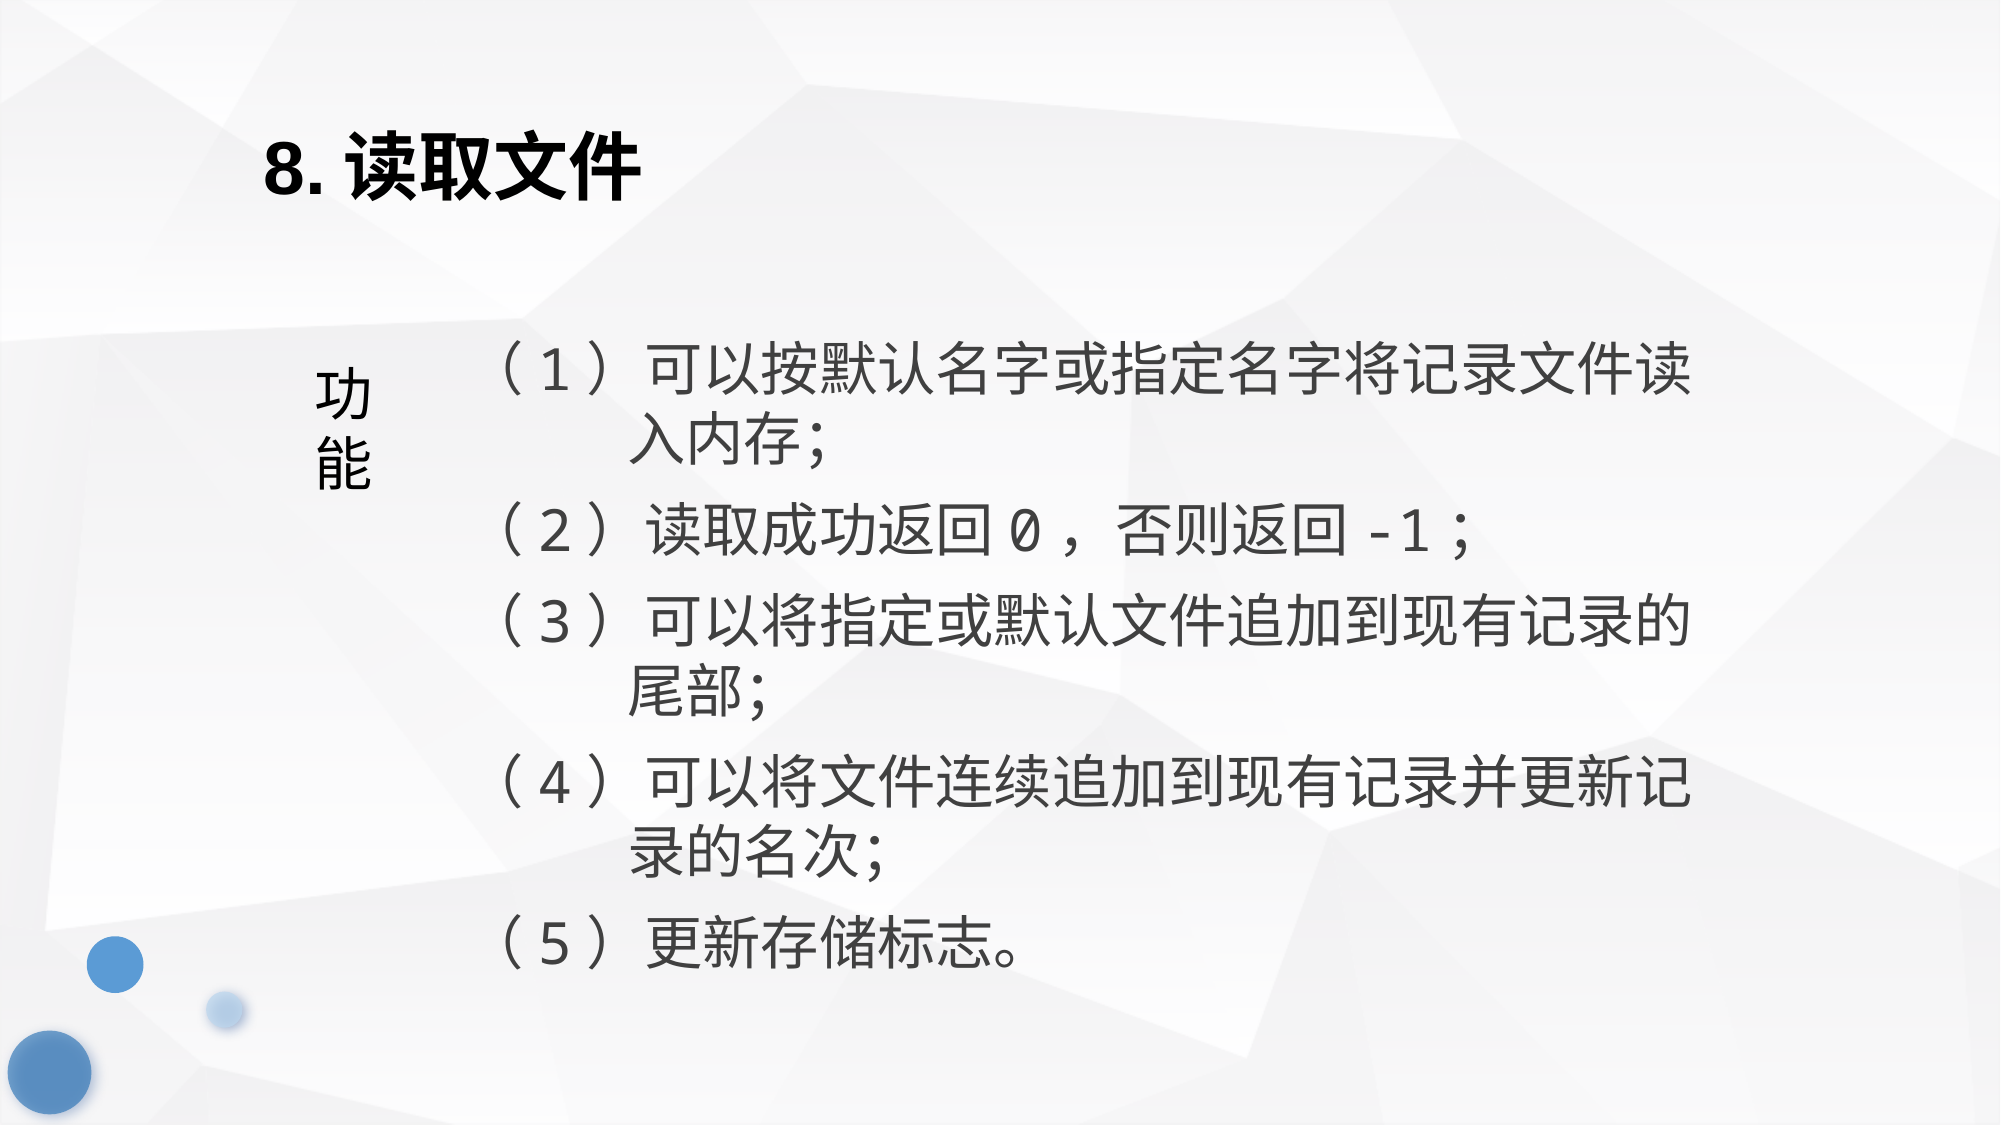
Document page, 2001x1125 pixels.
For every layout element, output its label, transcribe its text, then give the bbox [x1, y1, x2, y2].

list （1）可以按默认名字或指定名字将记录文件读入内存； （2）读取成功返回0，否则返回-1； （3）可以将指定或默认文件追加到现有记录的尾部； （4）可以将文件连续追加到现有记录并更新记录的名次； （5）更新存储标志。 [450, 324, 1713, 1050]
picture [0, 0, 2001, 1125]
text_box 功能 [287, 349, 400, 505]
text_box 8.读取文件 [248, 112, 1536, 217]
